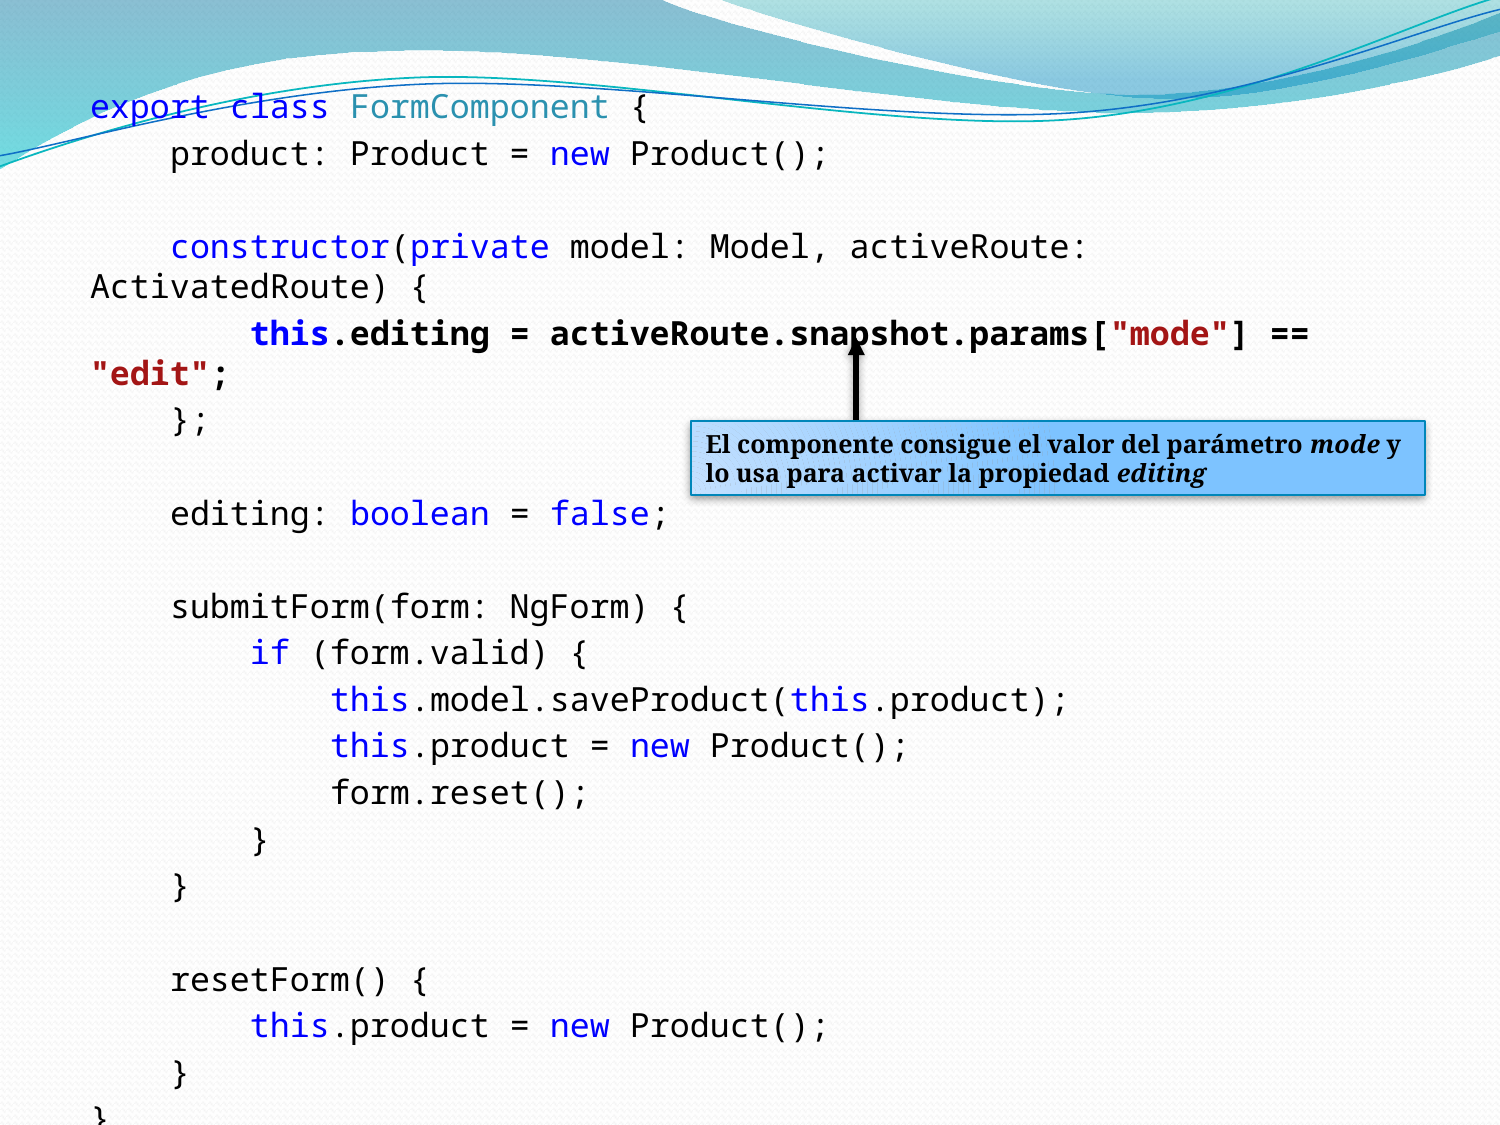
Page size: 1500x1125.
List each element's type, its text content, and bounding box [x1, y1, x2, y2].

text_box El componente consigue el valor del parámetro mode y lo usa para activar la propiedad editing [690, 420, 1426, 496]
list export class FormComponent { product: Product = new Product(); constructor(private model: Model, activeRoute: ActivatedRoute) { this.editing = activeRoute.snapshot.params["mode"] == "edit"; }; editing: boolean = false; submitForm(form: NgForm) { if (form.valid) { this.model.saveProduct(this.product); this.product = new Product(); form.reset(); } } resetForm() { this.product = new Product(); } } [74, 77, 1426, 1038]
